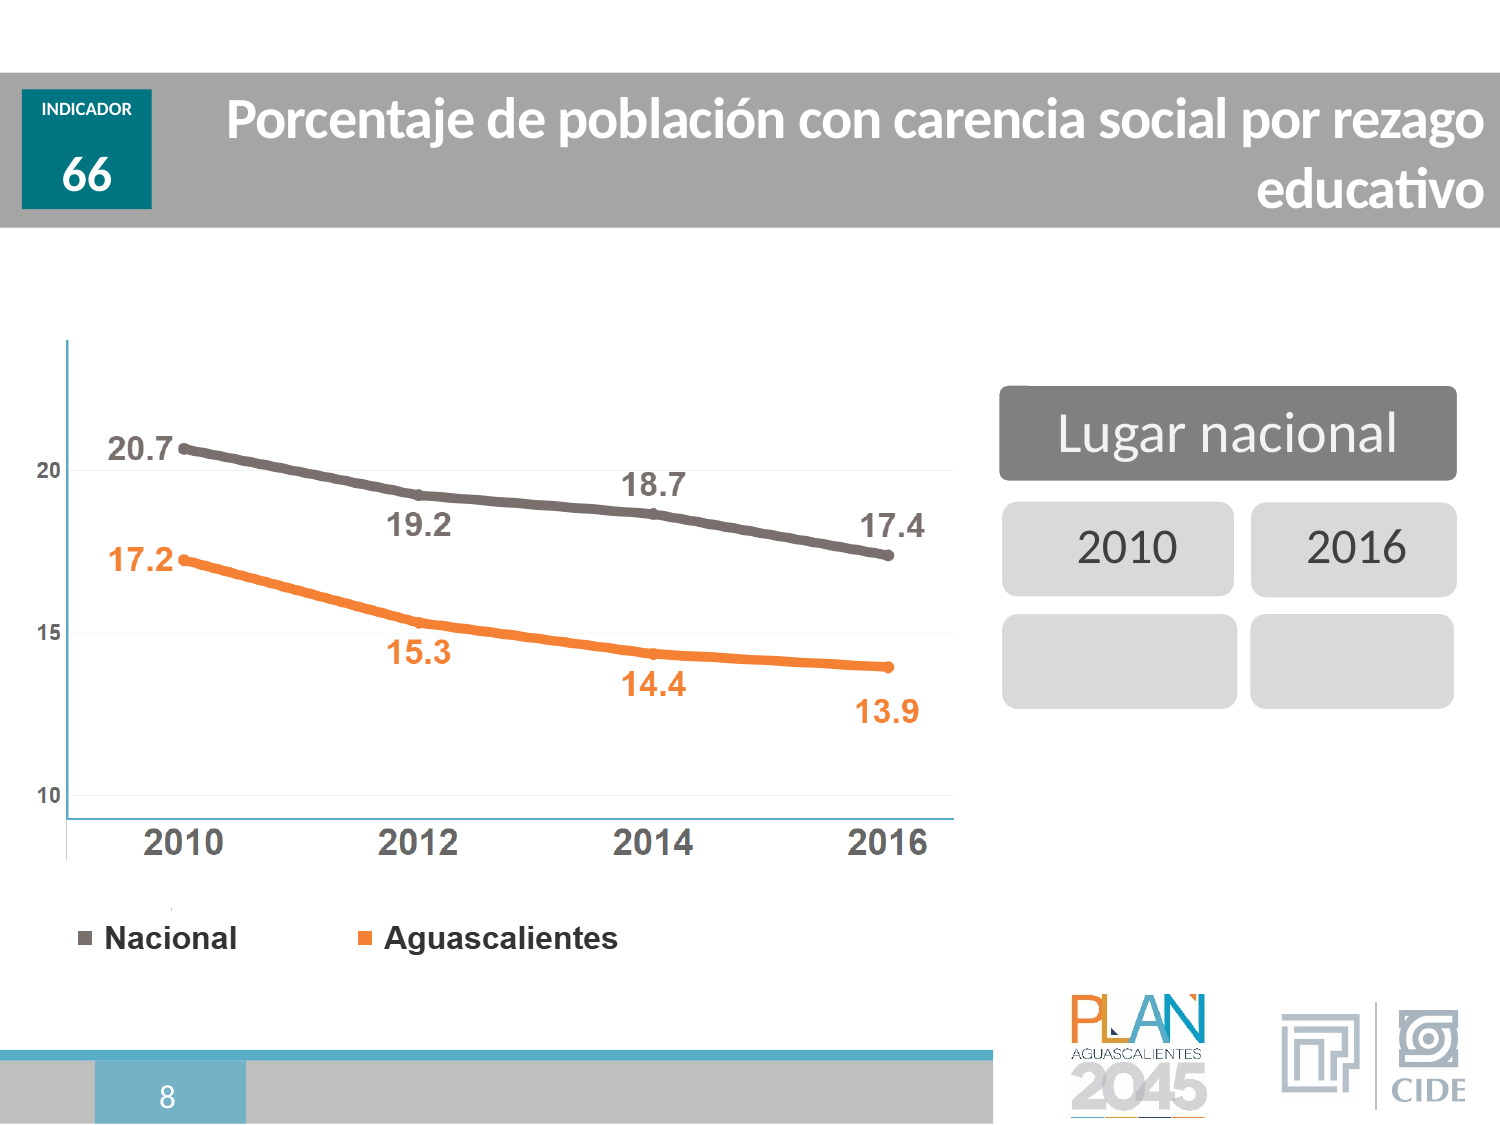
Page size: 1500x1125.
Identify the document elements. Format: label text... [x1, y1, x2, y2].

title Porcentaje de población con carencia social por rezago educativo [0, 72, 1500, 228]
picture [1170, 994, 1200, 1033]
picture [22, 339, 955, 860]
slide_number 8 [86, 1065, 249, 1125]
list 2016 [1274, 520, 1424, 575]
picture [1071, 994, 1207, 1118]
list 2010 [1040, 520, 1200, 575]
picture [70, 907, 631, 964]
text_box INDICADOR 66 [21, 89, 152, 210]
